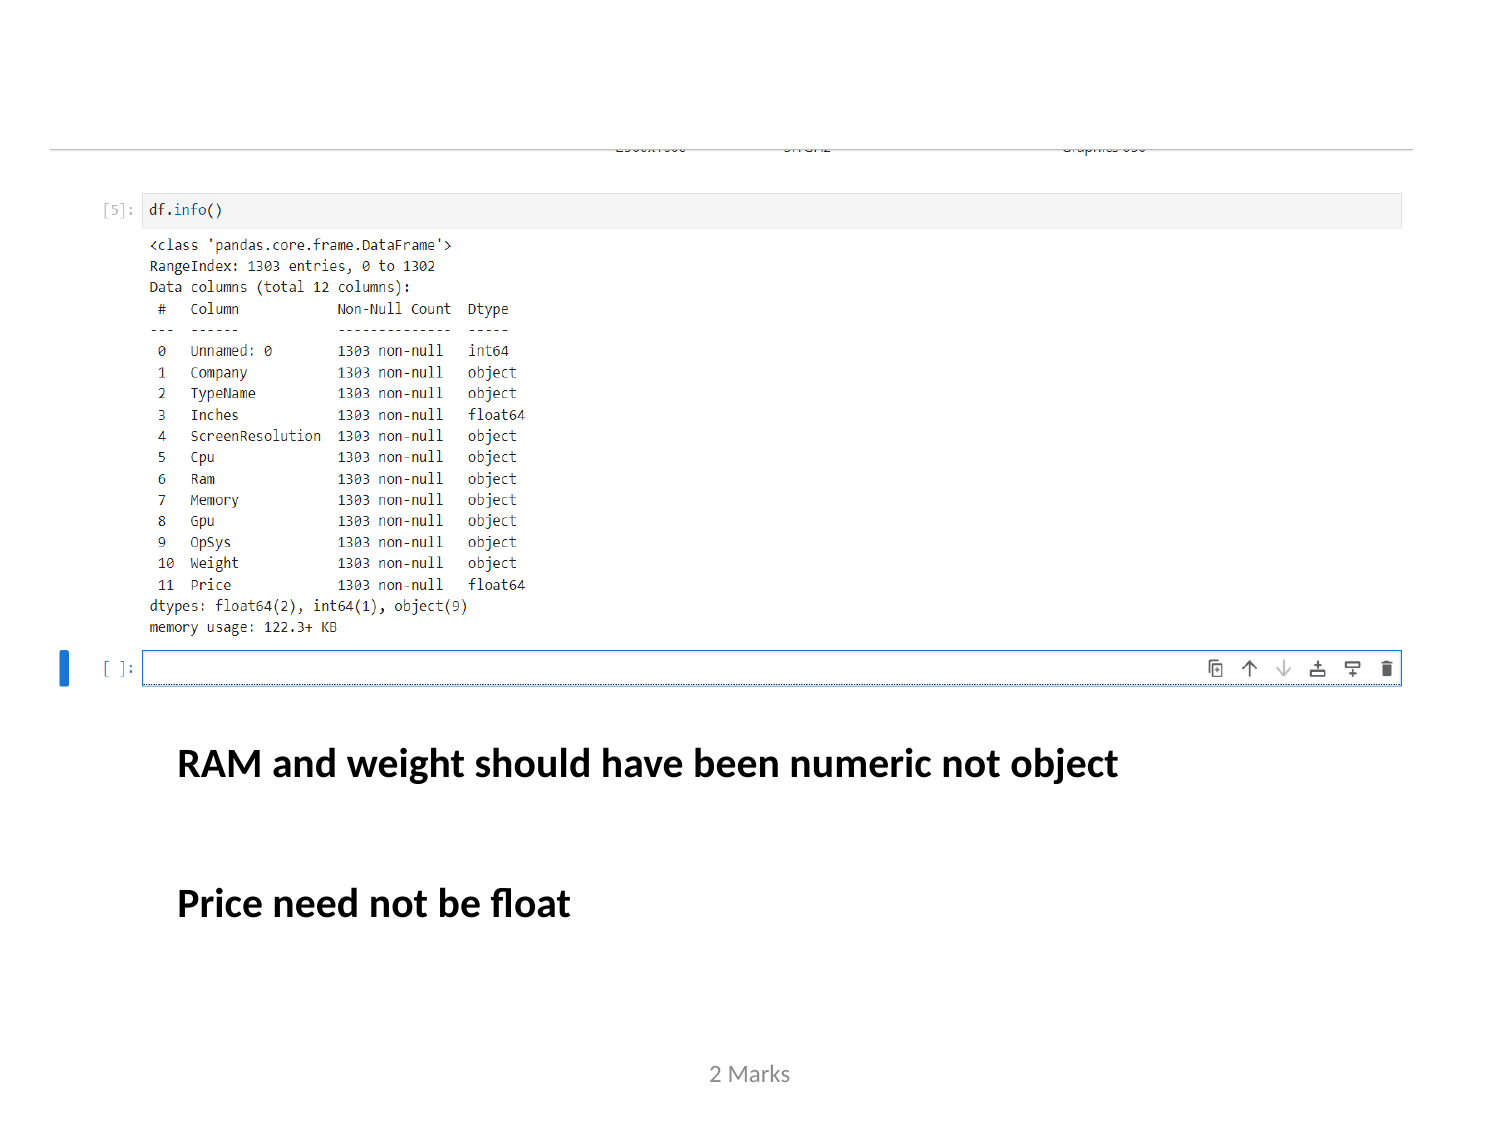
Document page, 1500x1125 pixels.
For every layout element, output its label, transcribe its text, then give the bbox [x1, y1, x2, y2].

text_box RAM and weight should have been numeric not object Price need not be float [162, 724, 1150, 996]
footer 2 Marks [512, 1042, 988, 1103]
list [49, 149, 1413, 706]
